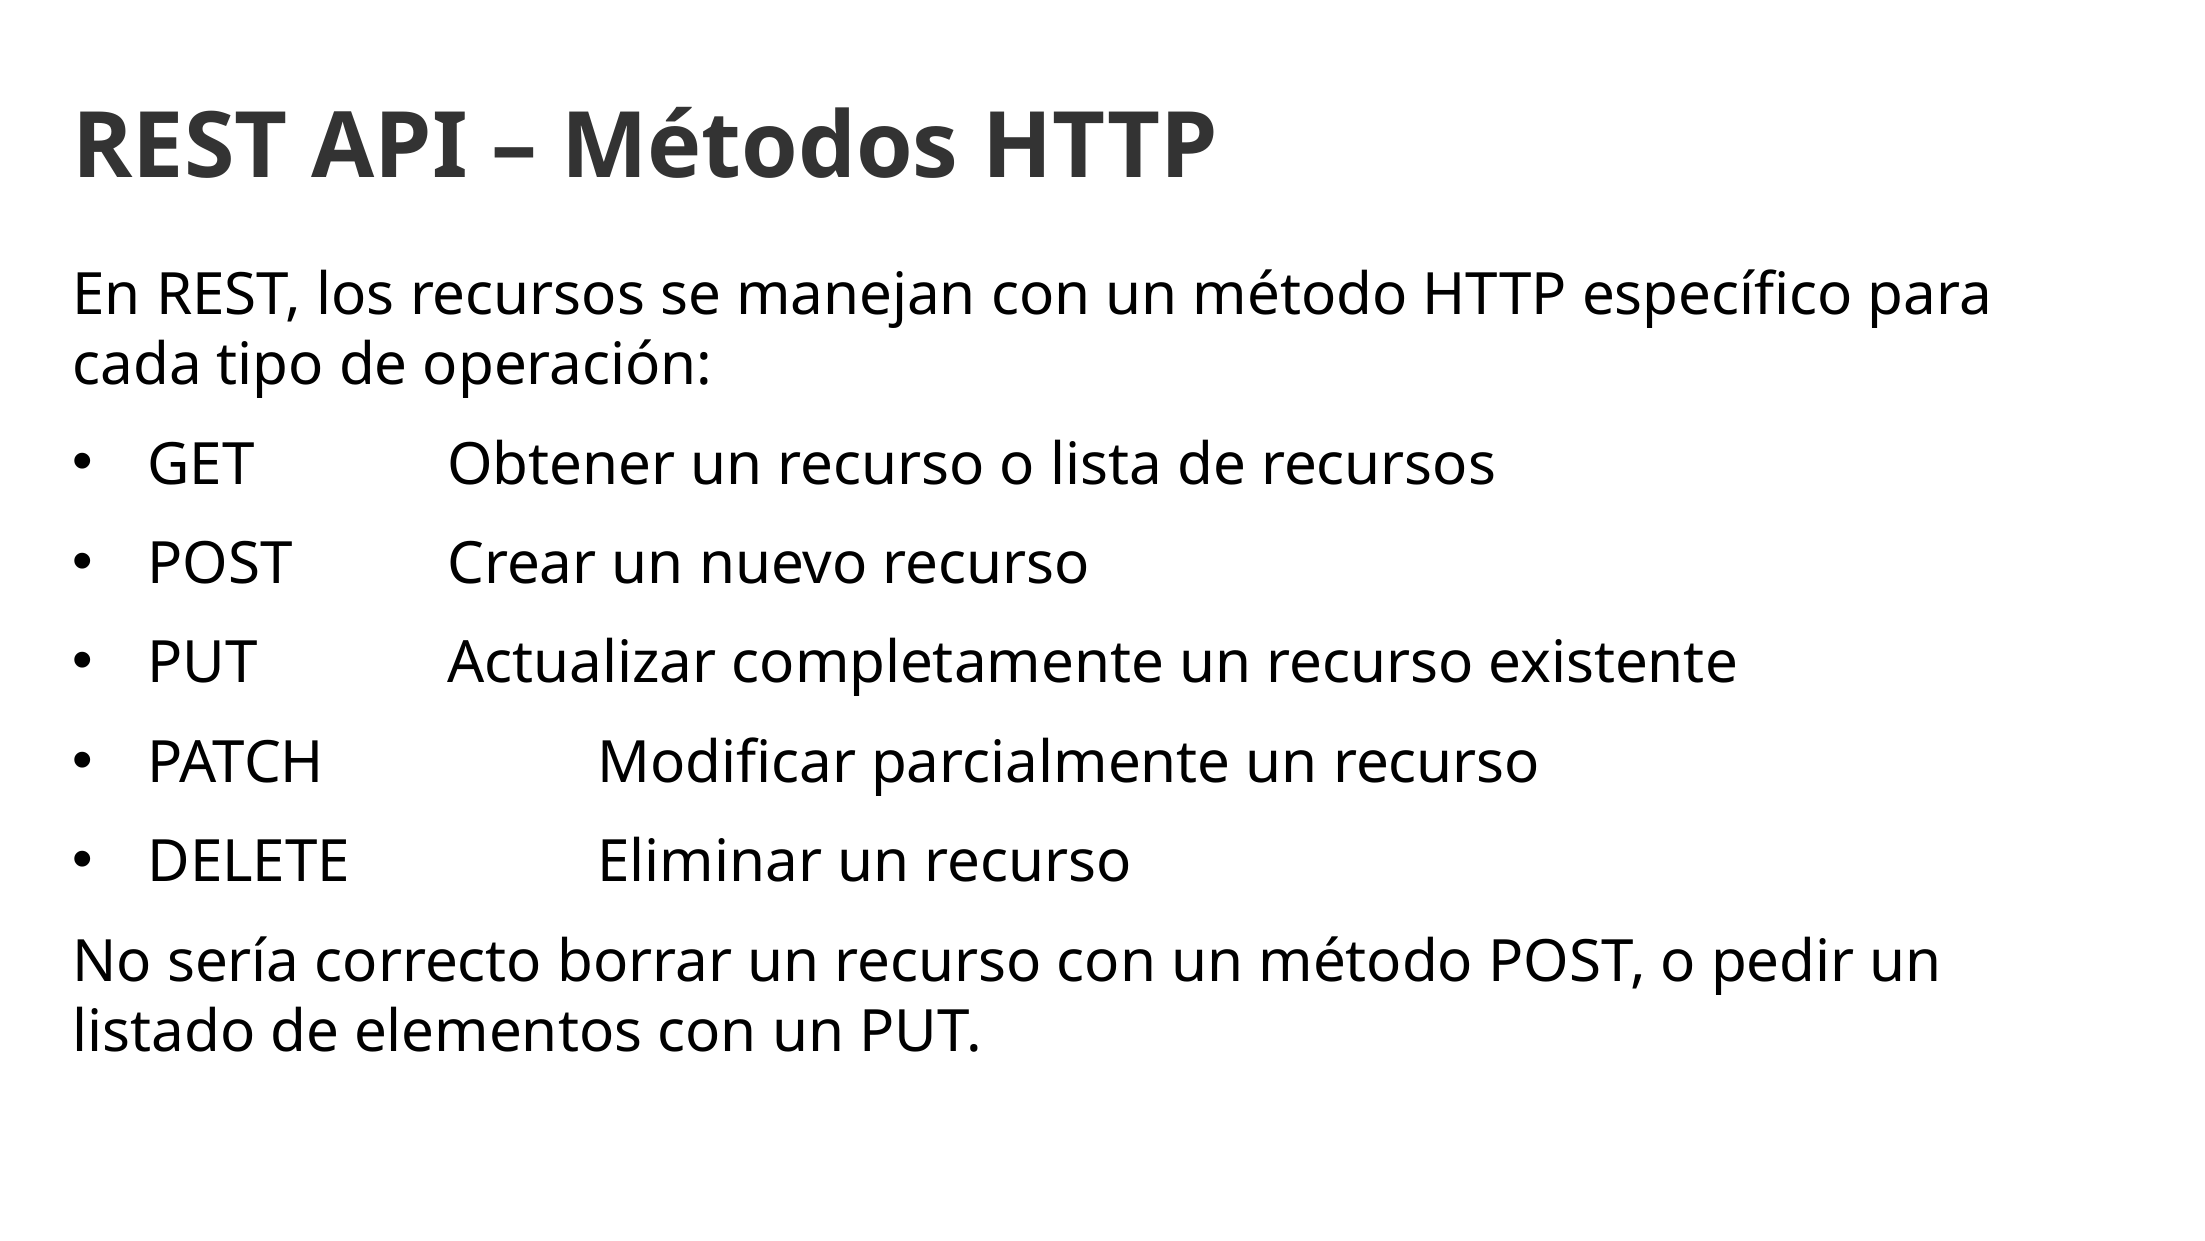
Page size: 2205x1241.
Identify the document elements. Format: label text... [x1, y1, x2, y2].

text_box REST API – Métodos HTTP [72, 24, 2121, 256]
text_box En REST, los recursos se manejan con un método HTTP específico para cada tipo de operación: GET Obtener un recurso o lista de recursos POST Crear un nuevo recurso PUT Actualizar completamente un recurso existente PATCH Modificar parcialmente un recurso DELETE Eliminar un recurso No sería correcto borrar un recurso con un método POST, o pedir un listado de elementos con un PUT. [72, 256, 2121, 1173]
